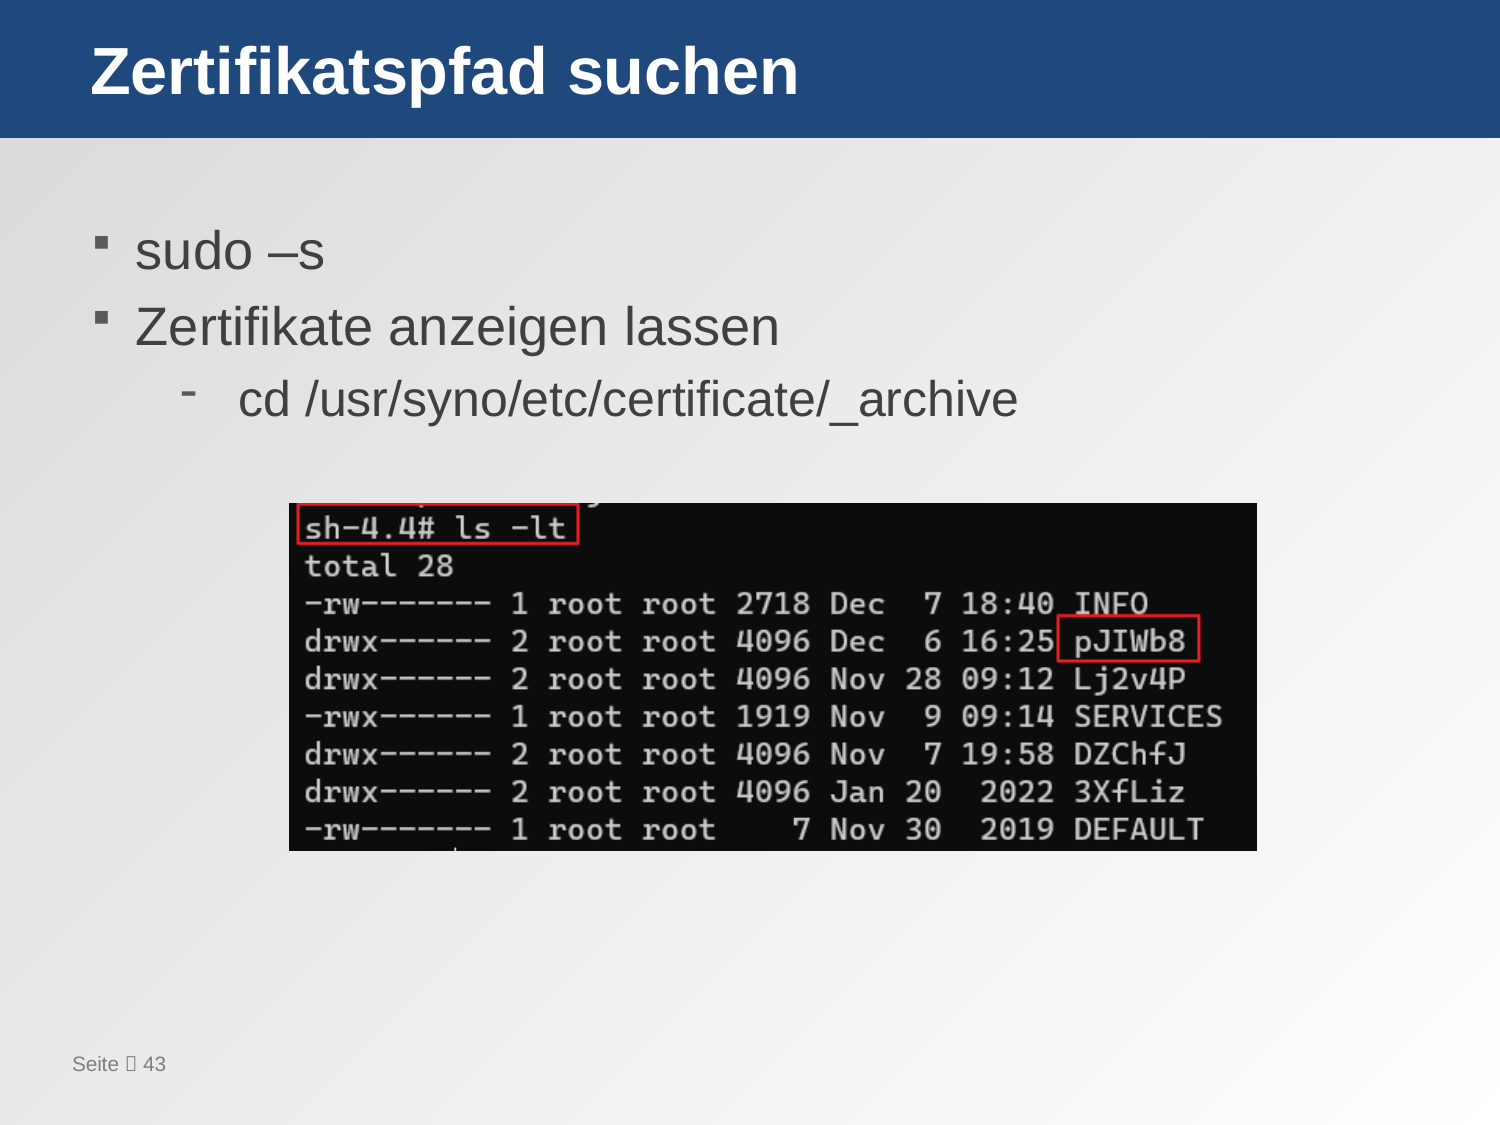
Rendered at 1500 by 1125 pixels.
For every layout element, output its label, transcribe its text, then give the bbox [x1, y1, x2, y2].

picture [288, 503, 1257, 851]
list sudo –s Zertifikate anzeigen lassen cd /usr/syno/etc/certificate/_archive [76, 208, 1424, 964]
title Zertifikatspfad suchen [75, 20, 1425, 208]
